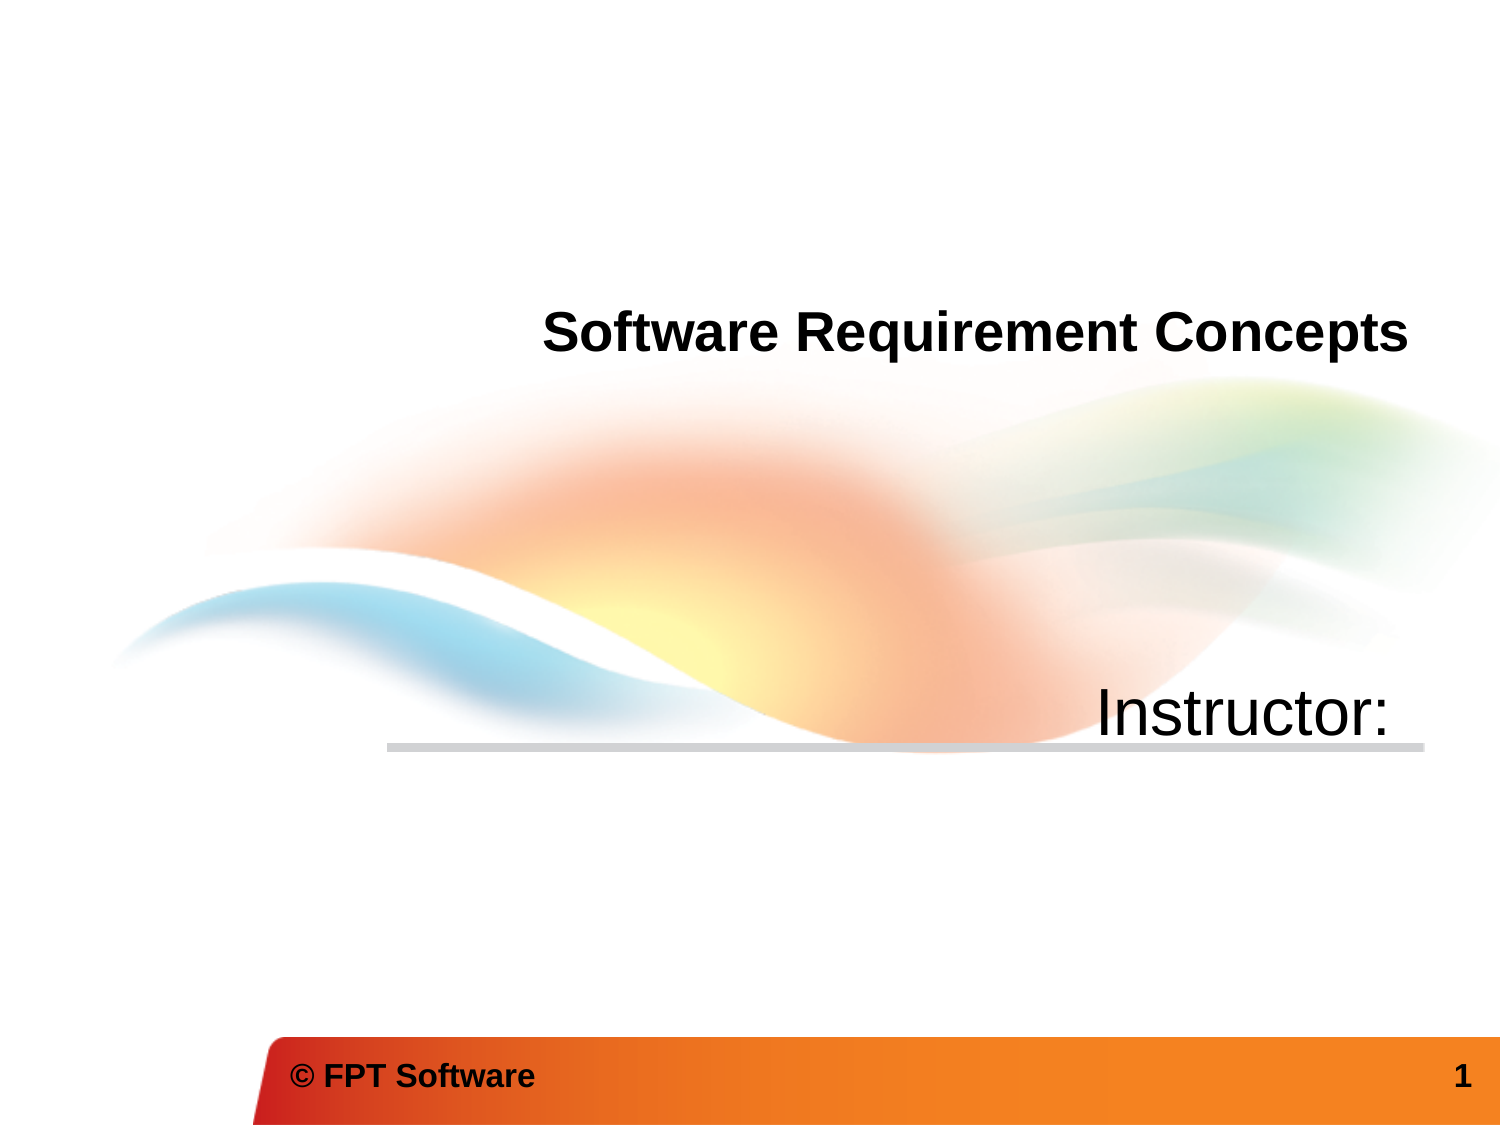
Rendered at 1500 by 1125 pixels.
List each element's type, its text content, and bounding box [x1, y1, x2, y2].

picture [253, 1037, 1500, 1125]
picture [99, 317, 1500, 899]
title Software Requirement Concepts [150, 287, 1425, 401]
subtitle Instructor: [375, 661, 1425, 950]
